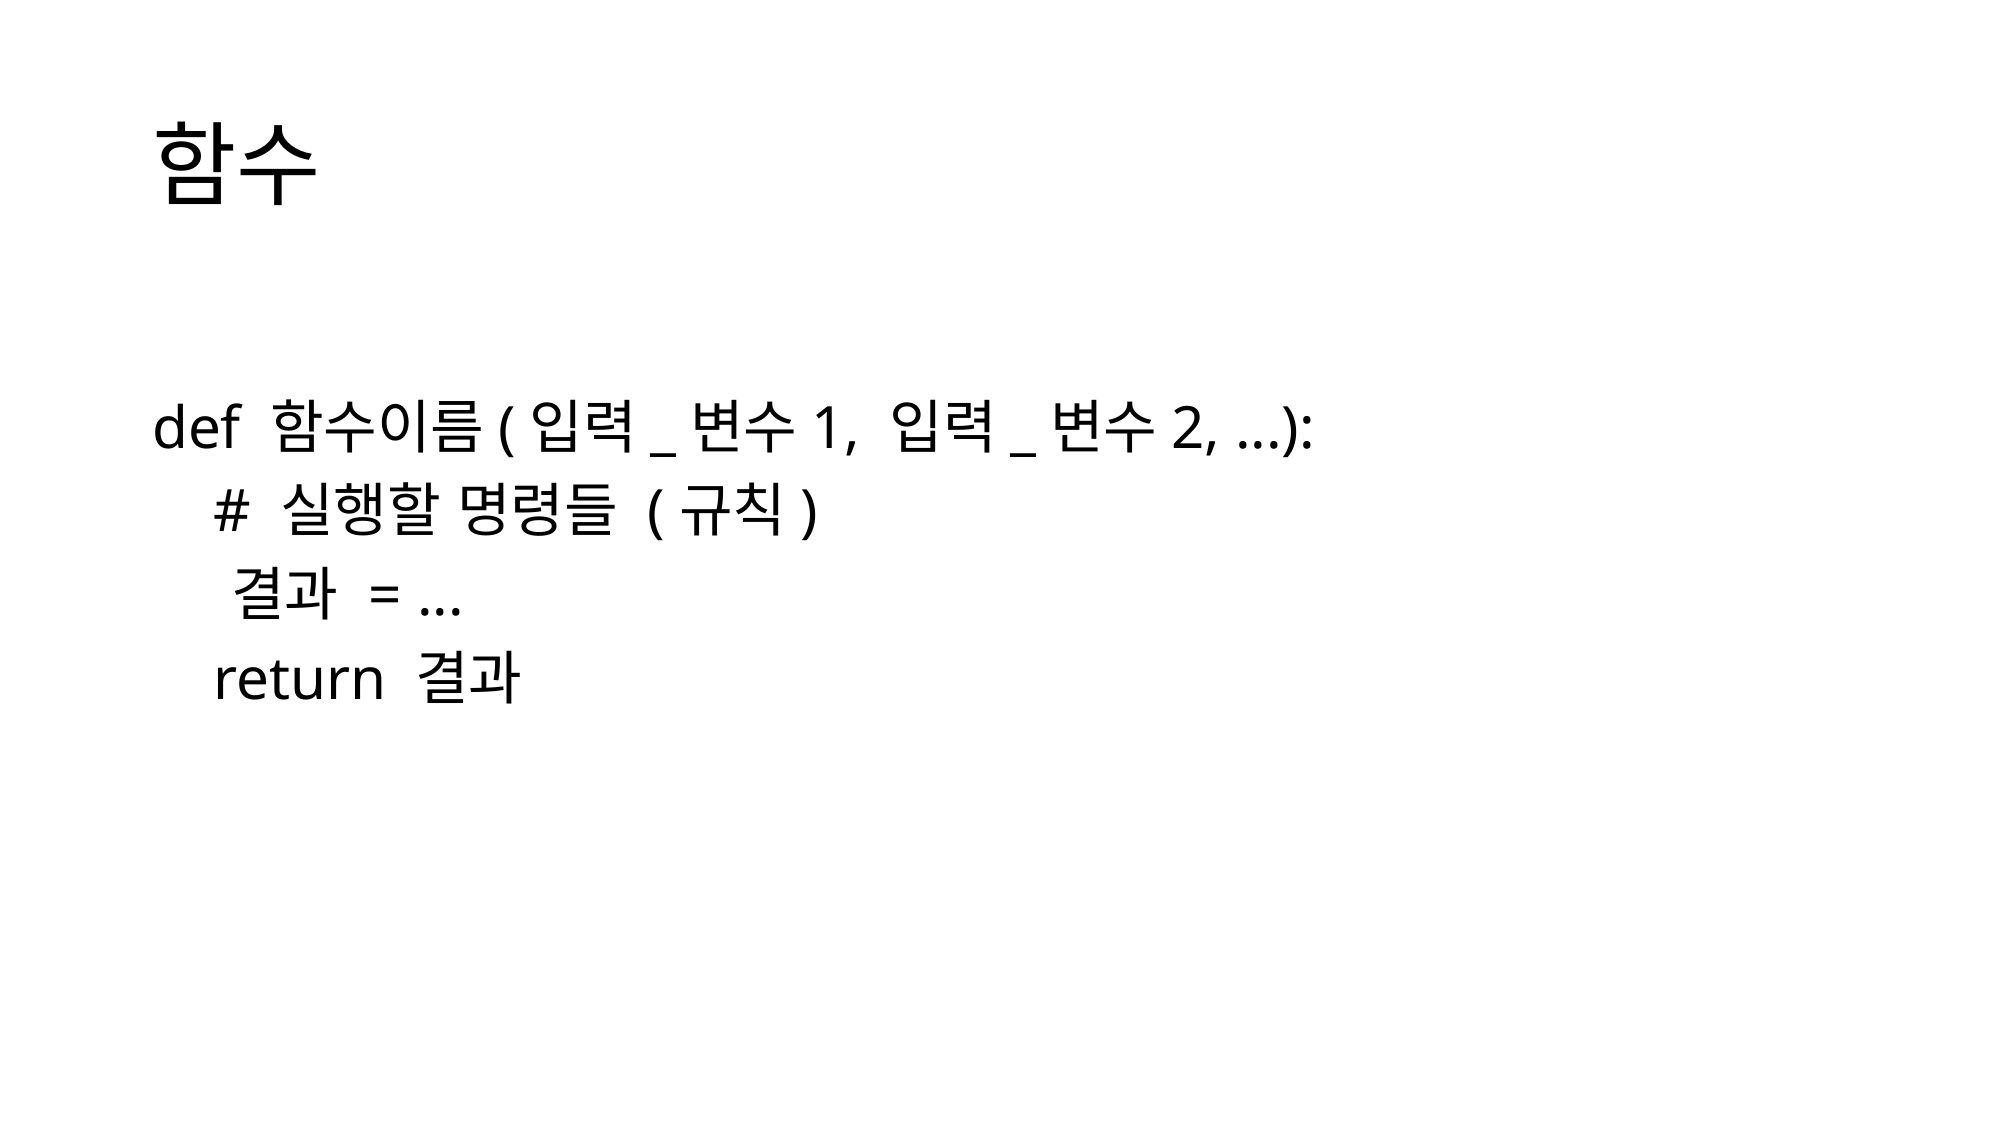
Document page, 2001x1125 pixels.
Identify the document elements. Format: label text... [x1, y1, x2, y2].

title 함수 [137, 59, 1863, 278]
list def 함수이름(입력_변수1, 입력_변수2, ...): # 실행할 명령들 (규칙) 결과 = ... return 결과 [137, 299, 1863, 1014]
